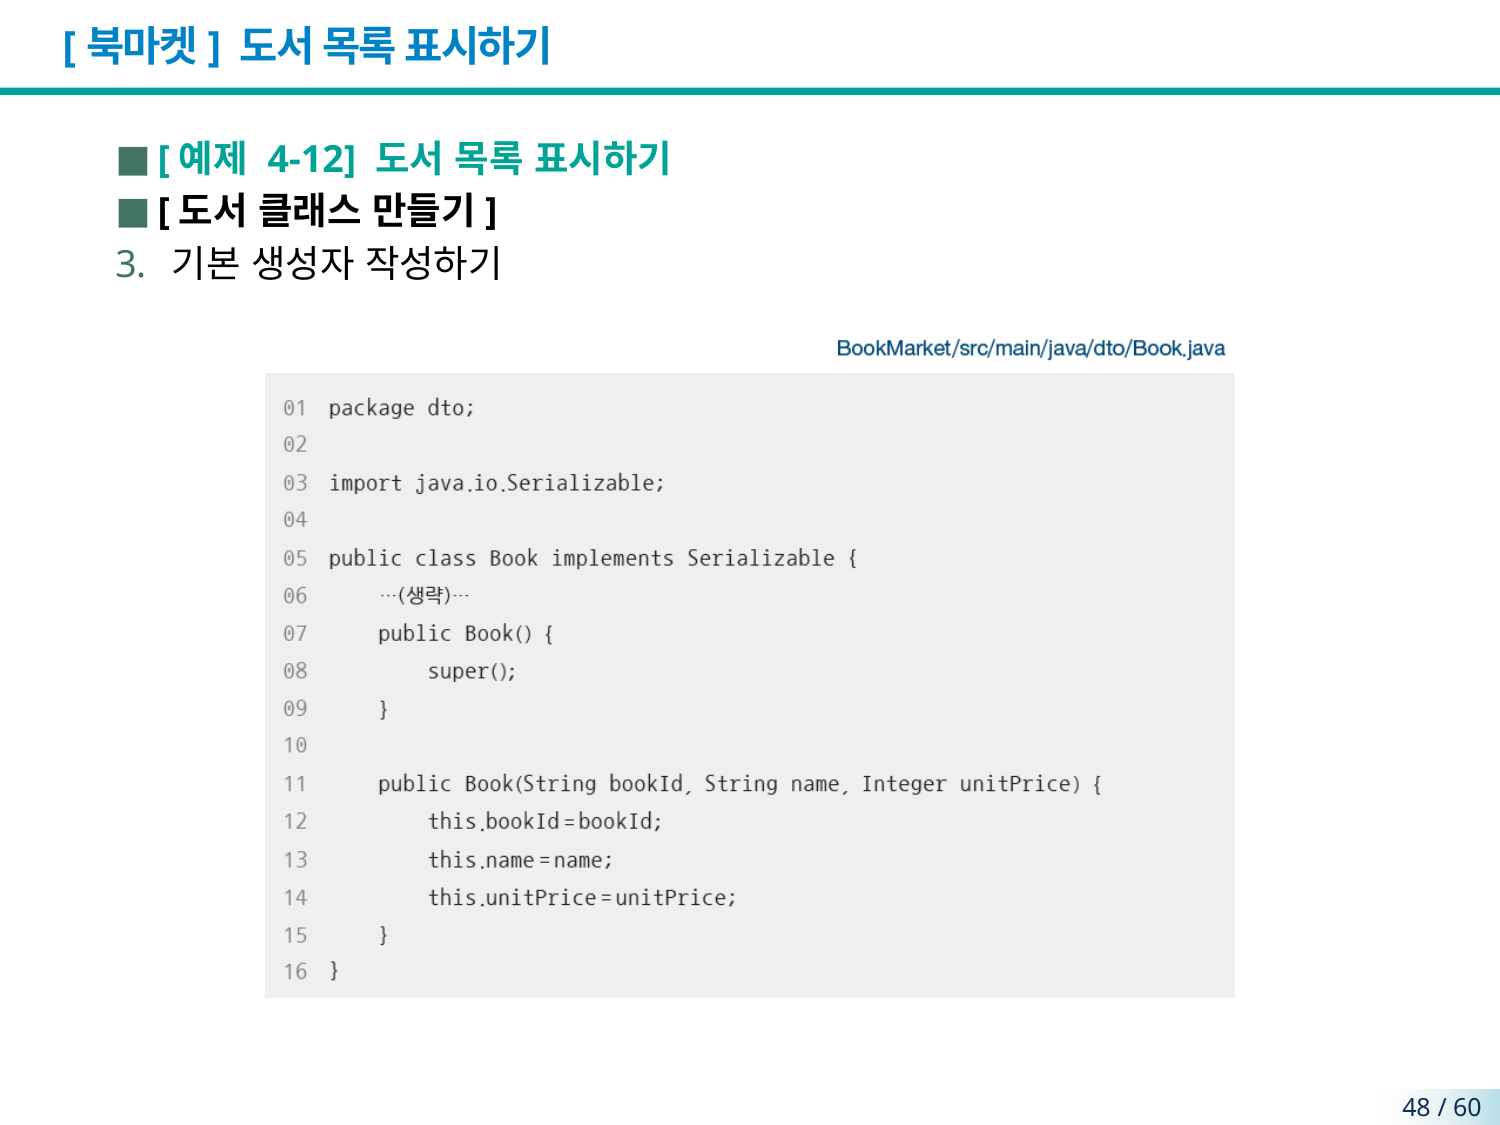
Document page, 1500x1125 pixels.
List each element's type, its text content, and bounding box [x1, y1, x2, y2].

title [북마켓] 도서 목록 표시하기 [47, 5, 1325, 84]
picture [264, 332, 1235, 999]
list [예제 4-12] 도서 목록 표시하기 [도서 클래스 만들기] 기본 생성자 작성하기 [100, 127, 1459, 1050]
